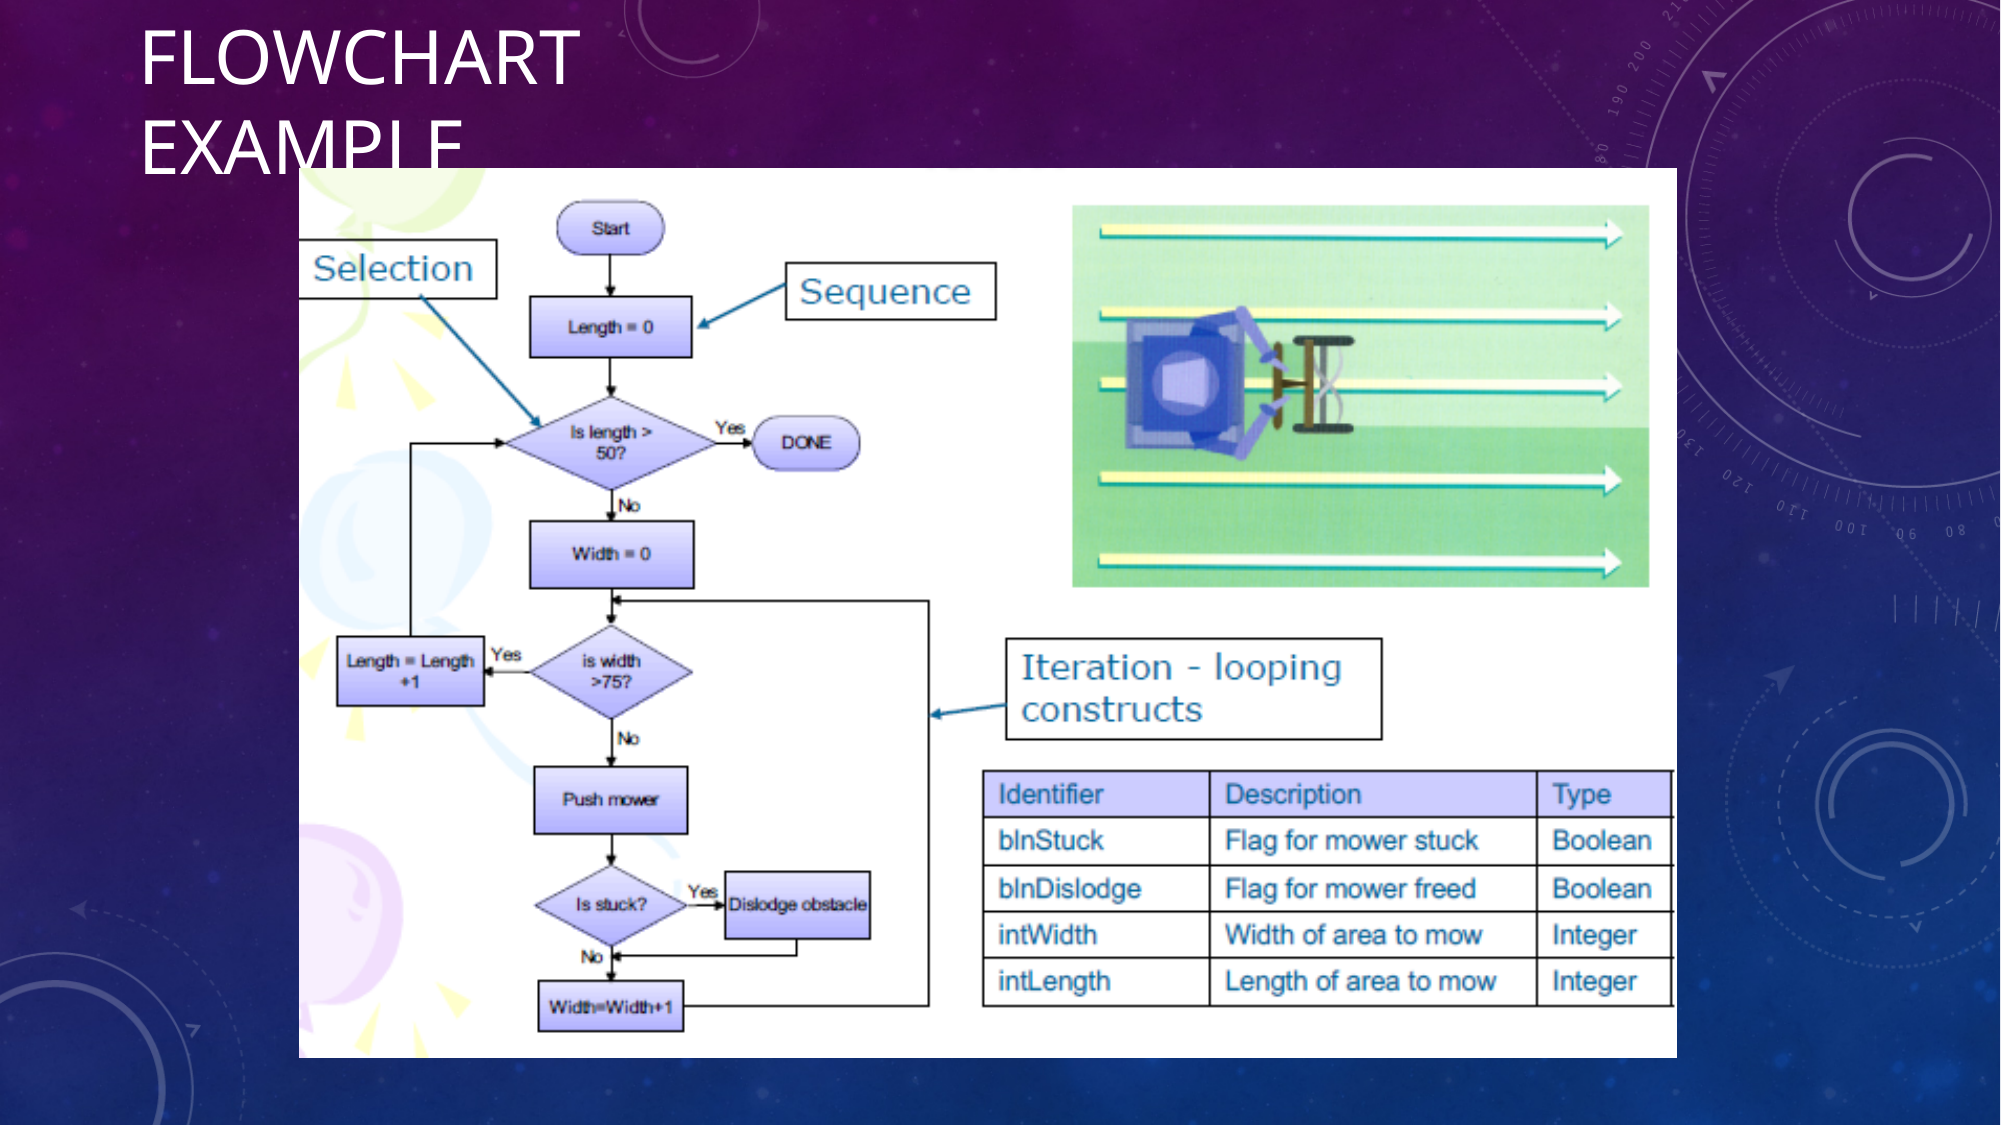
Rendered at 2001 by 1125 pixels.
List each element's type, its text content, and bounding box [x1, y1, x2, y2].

title FLOWCHART EXAMPLE [123, 29, 907, 169]
picture [0, 0, 2001, 1125]
